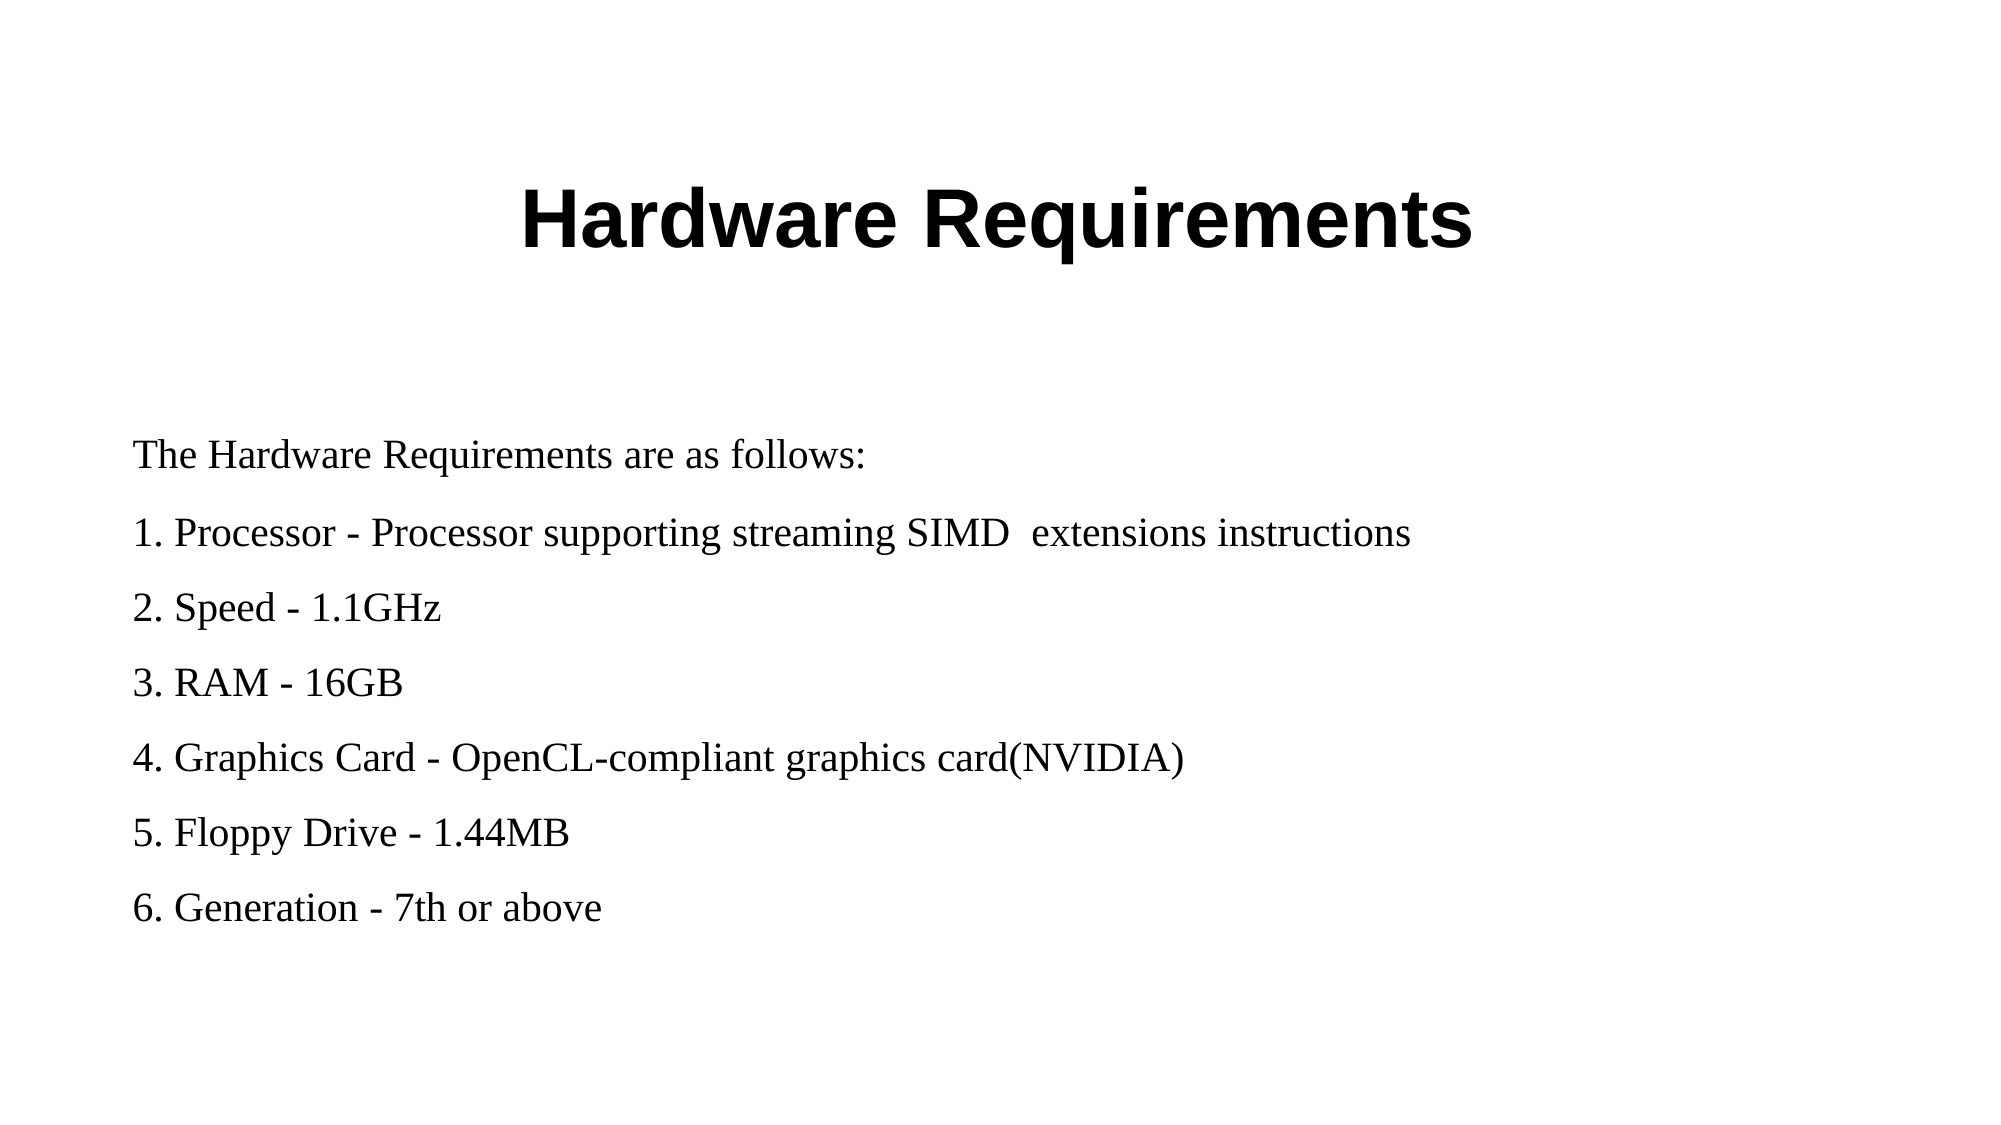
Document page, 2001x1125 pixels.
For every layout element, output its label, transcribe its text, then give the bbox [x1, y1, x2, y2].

text_box The Hardware Requirements are as follows: Processor - Processor supporting streaming SIMD extensions instructions Speed - 1.1GHz RAM - 16GB Graphics Card - OpenCL-compliant graphics card(NVIDIA) Floppy Drive - 1.44MB Generation - 7th or above [130, 399, 1588, 931]
title Hardware Requirements [518, 161, 1482, 352]
